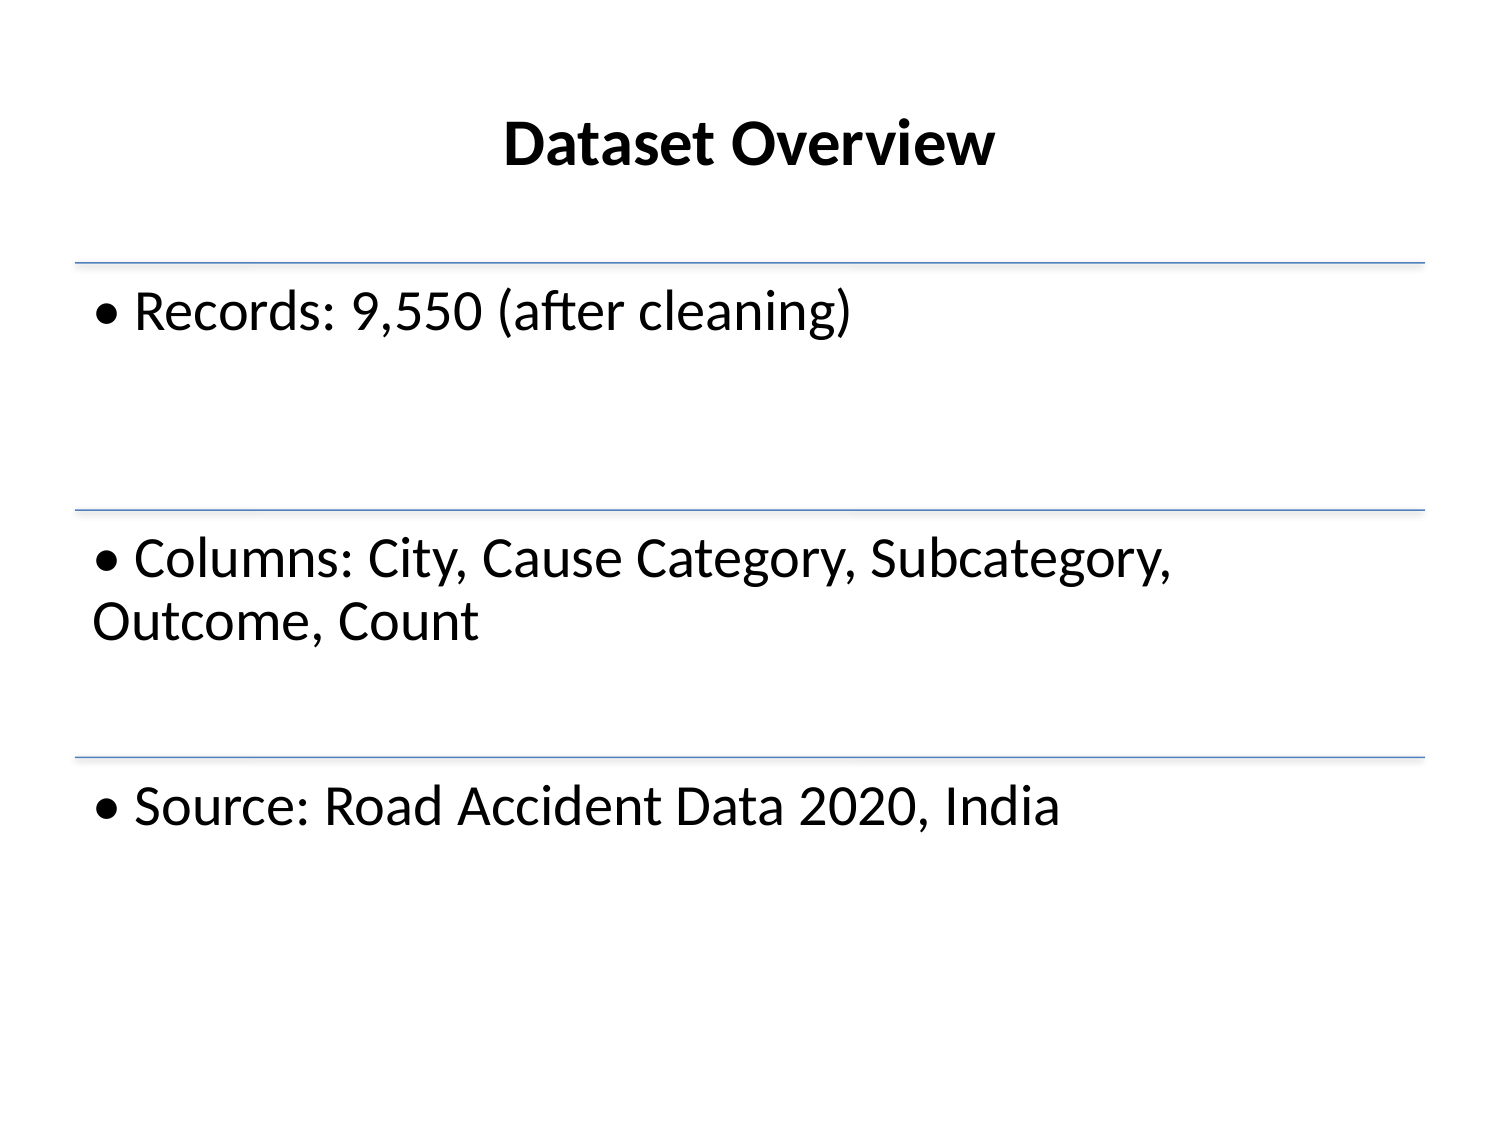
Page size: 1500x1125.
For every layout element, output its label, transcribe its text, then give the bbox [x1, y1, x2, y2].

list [74, 262, 1426, 1006]
title Dataset Overview [75, 45, 1425, 233]
